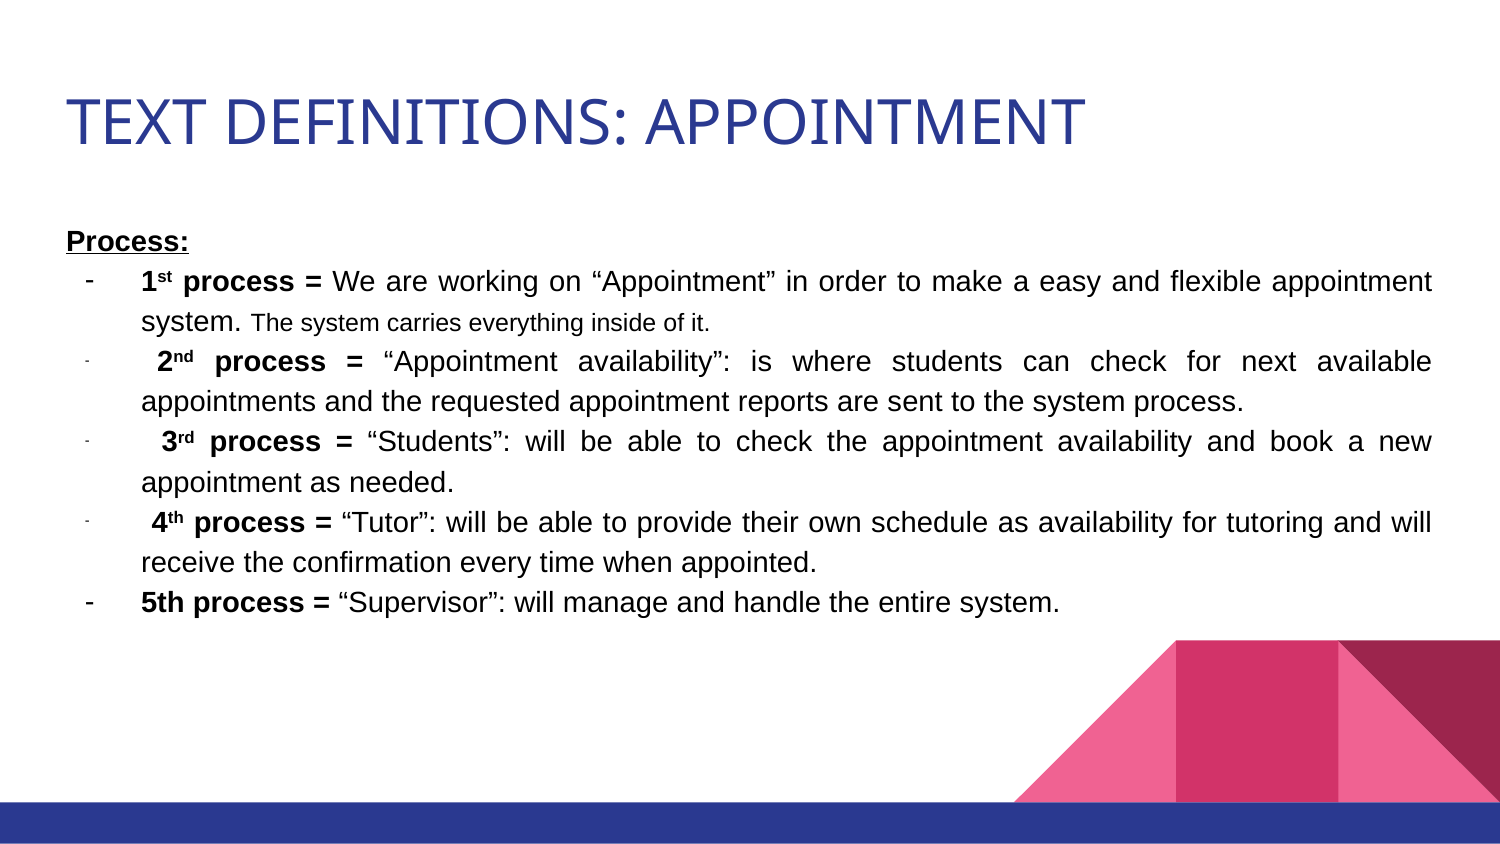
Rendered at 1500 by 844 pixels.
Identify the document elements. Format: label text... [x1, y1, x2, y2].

title TEXT DEFINITIONS: APPOINTMENT [51, 67, 1449, 167]
list Process: 1st process = We are working on “Appointment” in order to make a easy and flexible appointment system. The system carries everything inside of it. 2nd process = “Appointment availability”: is where students can check for next available appointments and the requested appointment reports are sent to the system process. 3rd process = “Students”: will be able to check the appointment availability and book a new appointment as needed. 4th process = “Tutor”: will be able to provide their own schedule as availability for tutoring and will receive the confirmation every time when appointed. 5th process = “Supervisor”: will manage and handle the entire system. [51, 201, 1449, 750]
